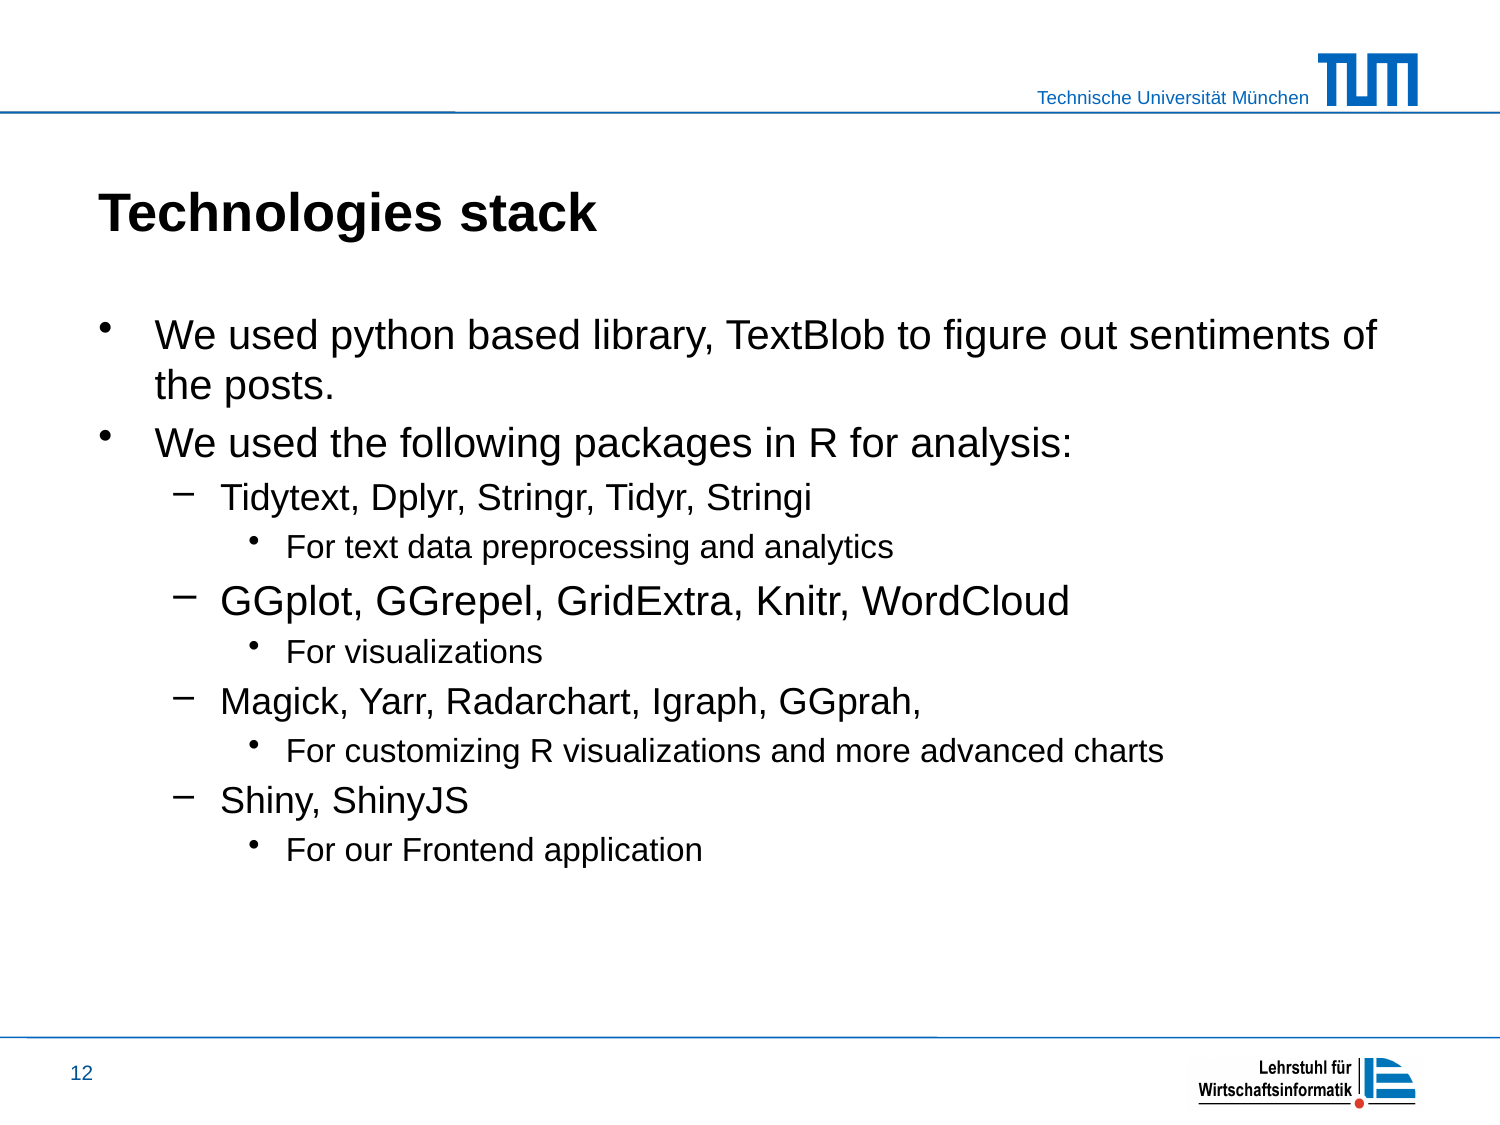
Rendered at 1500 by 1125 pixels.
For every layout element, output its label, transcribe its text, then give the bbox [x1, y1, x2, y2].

list We used python based library, TextBlob to figure out sentiments of the posts. We used the following packages in R for analysis: Tidytext, Dplyr, Stringr, Tidyr, Stringi For text data preprocessing and analytics GGplot, GGrepel, GridExtra, Knitr, WordCloud For visualizations Magick, Yarr, Radarchart, Igraph, GGprah, For customizing R visualizations and more advanced charts Shiny, ShinyJS For our Frontend application [83, 299, 1417, 1013]
picture [1187, 1058, 1424, 1111]
title Technologies stack [83, 149, 1417, 251]
